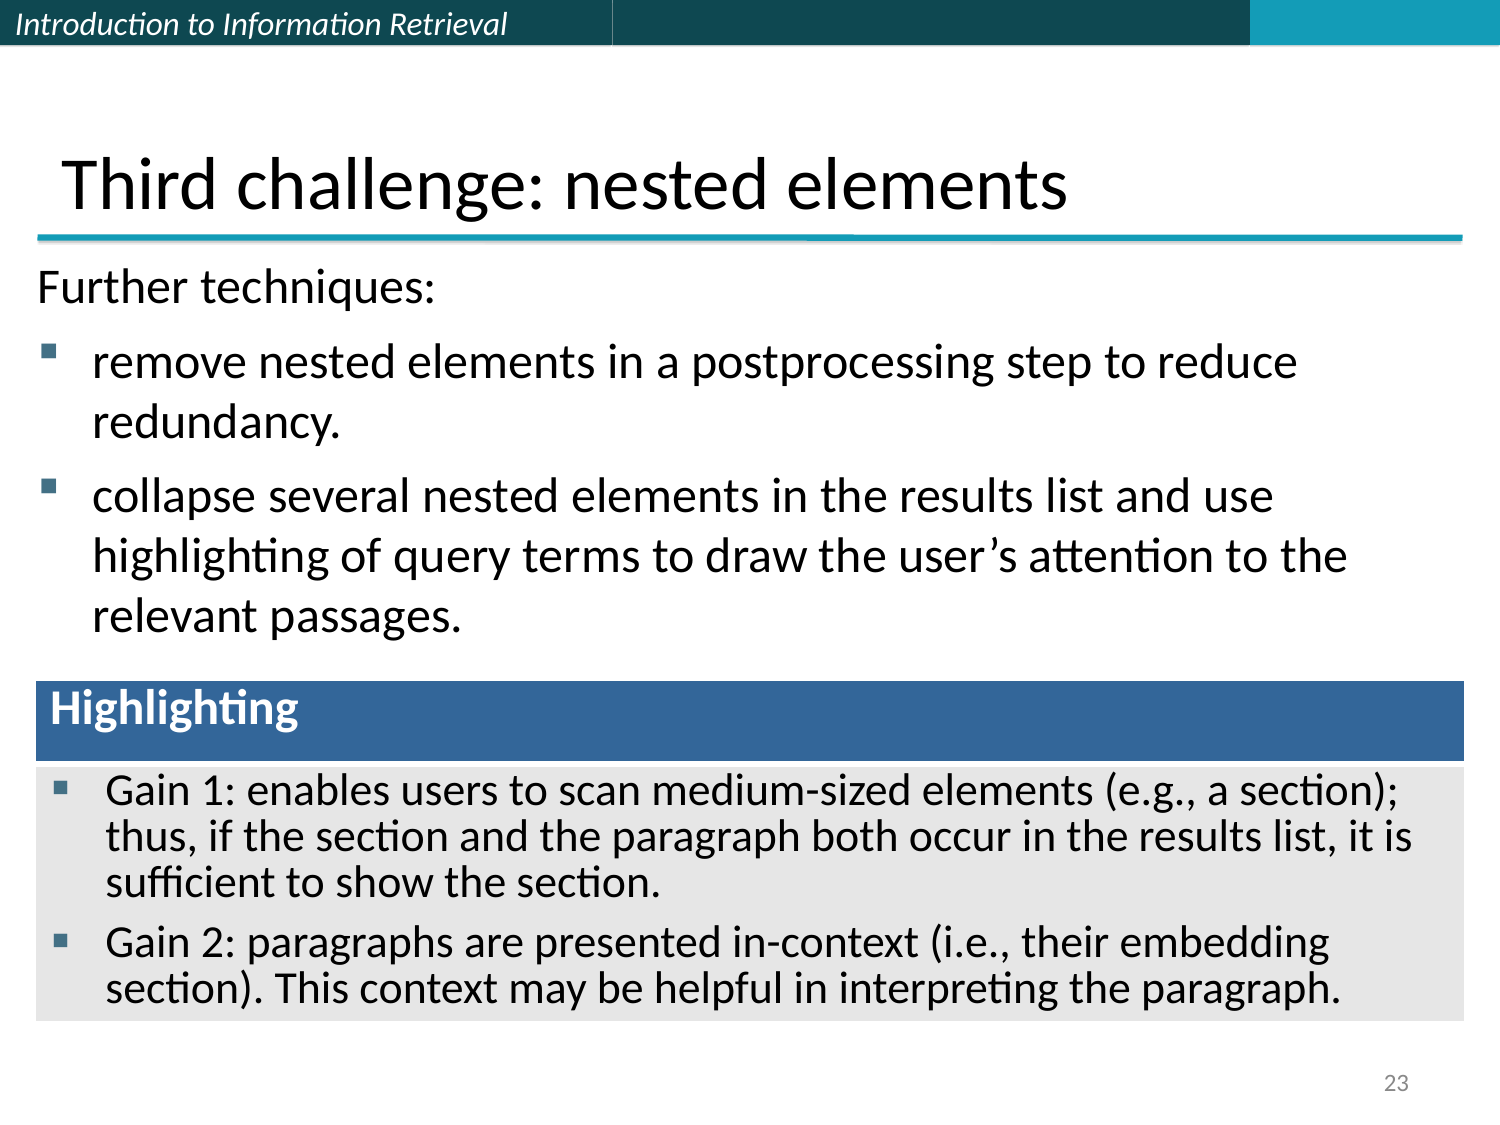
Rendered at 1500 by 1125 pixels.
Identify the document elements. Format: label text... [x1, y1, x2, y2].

text_box Further techniques: remove nested elements in a postprocessing step to reduce redundancy. collapse several nested elements in the results list and use highlighting of query terms to draw the user’s attention to the relevant passages. [22, 246, 1500, 1125]
text_box Third challenge: nested elements [46, 2, 1454, 233]
slide_number 23 [1074, 1058, 1425, 1105]
table_header Highlighting [36, 681, 1464, 761]
table_cell Gain 1: enables users to scan medium-sized elements (e.g., a section); thus, if the section and the paragraph both occur in the results list, it is sufficient to show the section. Gain 2: paragraphs are presented in-context (i.e., their embedding section). This context may be helpful in interpreting the paragraph. [36, 767, 1464, 1021]
